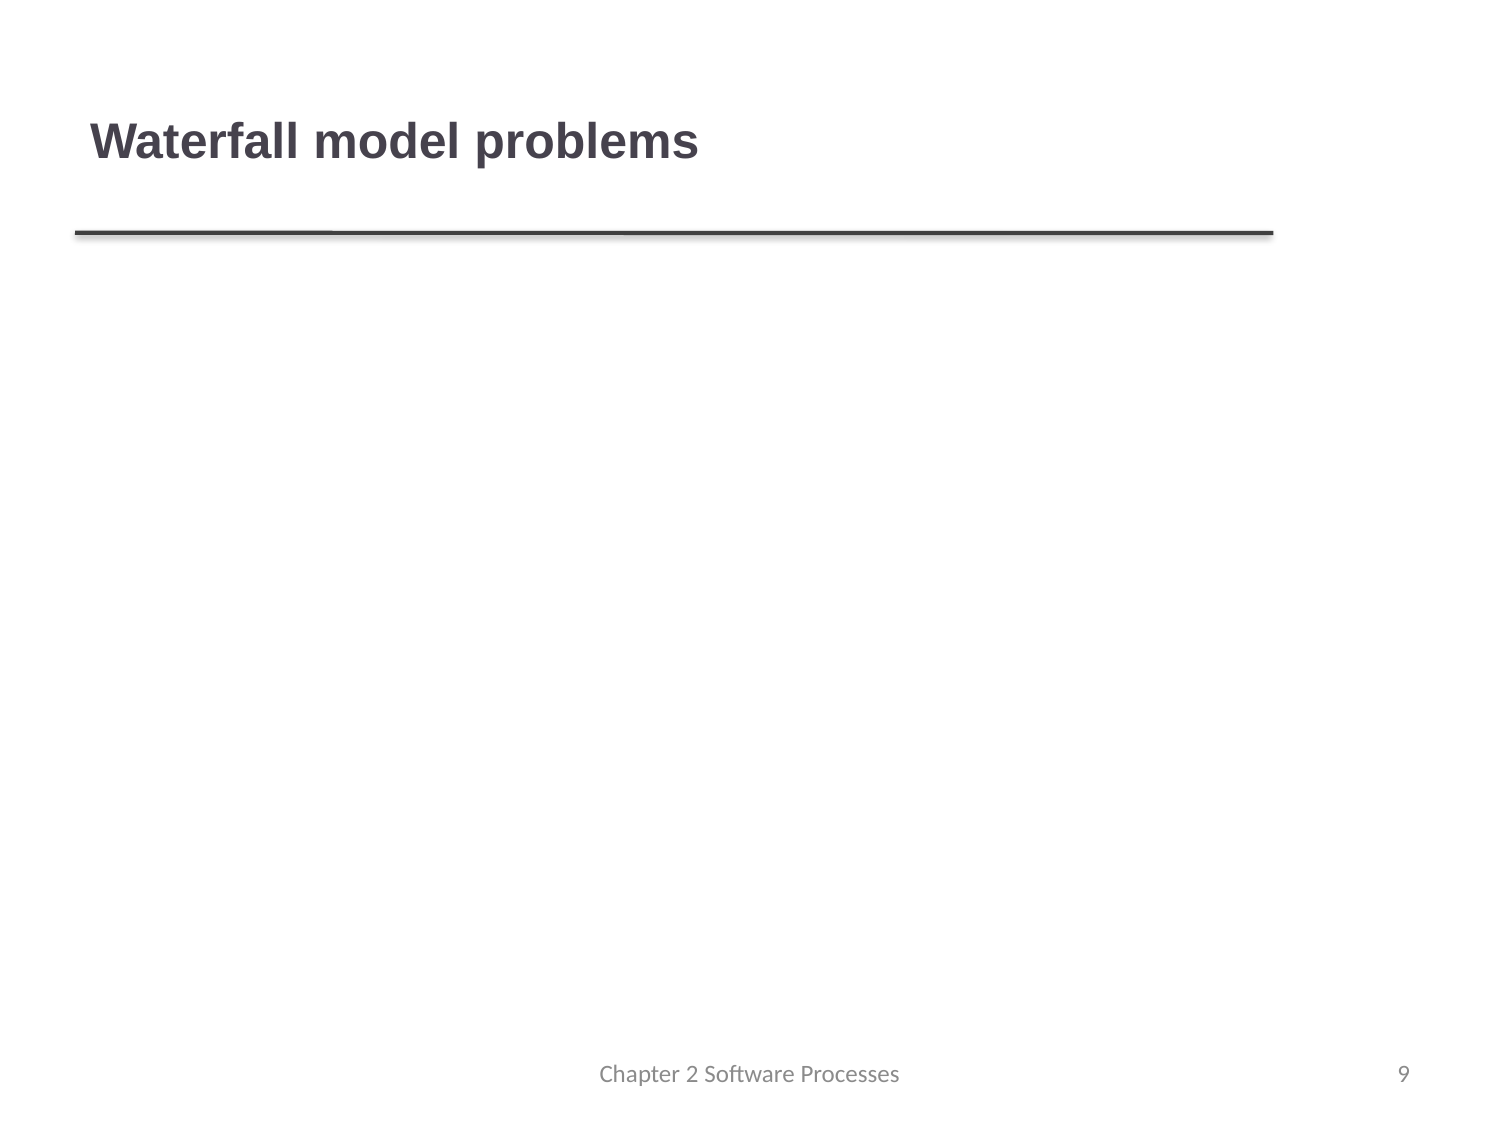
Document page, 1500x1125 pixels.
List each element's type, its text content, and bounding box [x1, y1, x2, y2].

title Waterfall model problems [74, 44, 1272, 233]
slide_number 9 [1074, 1042, 1425, 1103]
footer Chapter 2 Software Processes [512, 1042, 988, 1103]
